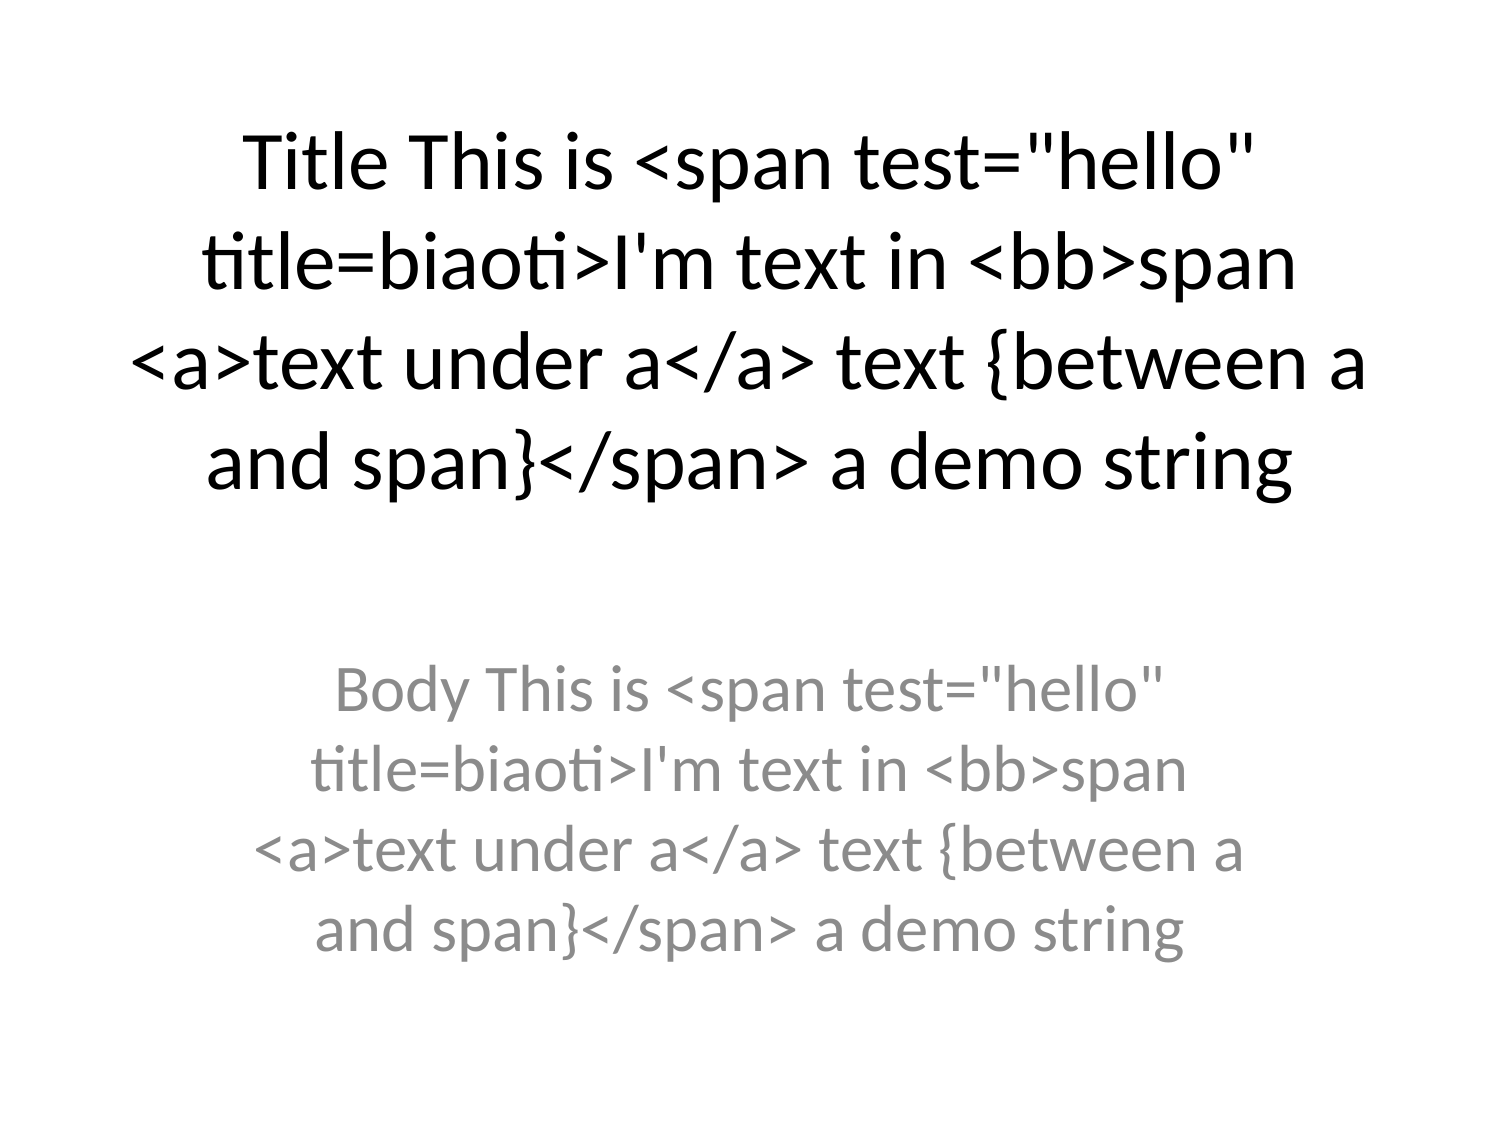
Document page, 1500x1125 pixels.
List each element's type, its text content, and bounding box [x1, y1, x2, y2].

title Title This is <span test="hello" title=biaoti>I'm text in <bb>span <a>text under a</a> text {between a and span}</span> a demo string [112, 75, 1388, 538]
subtitle Body This is <span test="hello" title=biaoti>I'm text in <bb>span <a>text under a</a> text {between a and span}</span> a demo string [225, 637, 1275, 1013]
